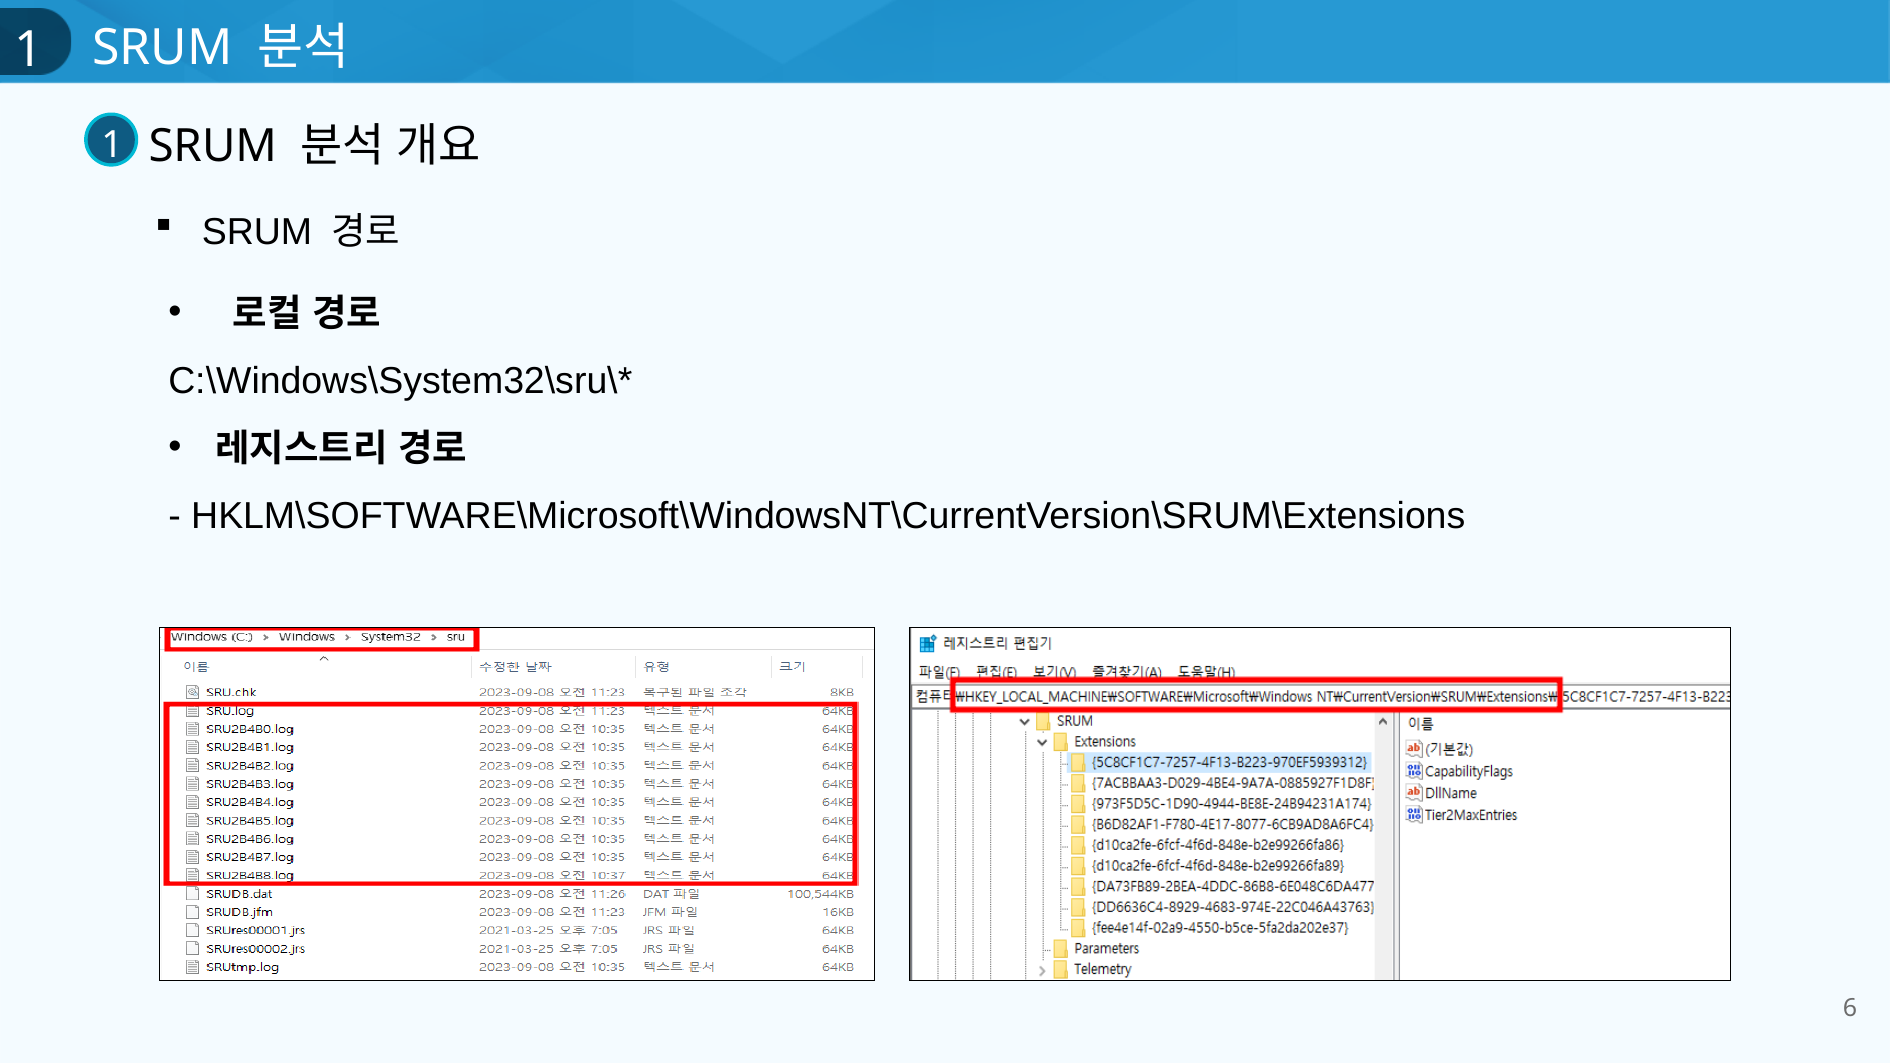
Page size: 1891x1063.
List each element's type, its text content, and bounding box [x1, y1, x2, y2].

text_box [84, 112, 139, 167]
text_box SRUM 경로 [140, 177, 1737, 260]
text_box 1 [86, 167, 138, 173]
picture [0, 0, 1890, 1063]
text_box 1 [0, 9, 58, 85]
text_box 로컬 경로 C:\Windows\System32\sru\* 레지스트리 경로 - HKLM\SOFTWARE\Microsoft\WindowsNT\CurrentVersion\SRUM\Extensions [153, 258, 1750, 544]
text_box SRUM 분석 [77, 13, 1708, 83]
slide_number 6 [1730, 980, 1873, 1037]
subtitle SRUM 분석 개요 [133, 108, 1708, 179]
